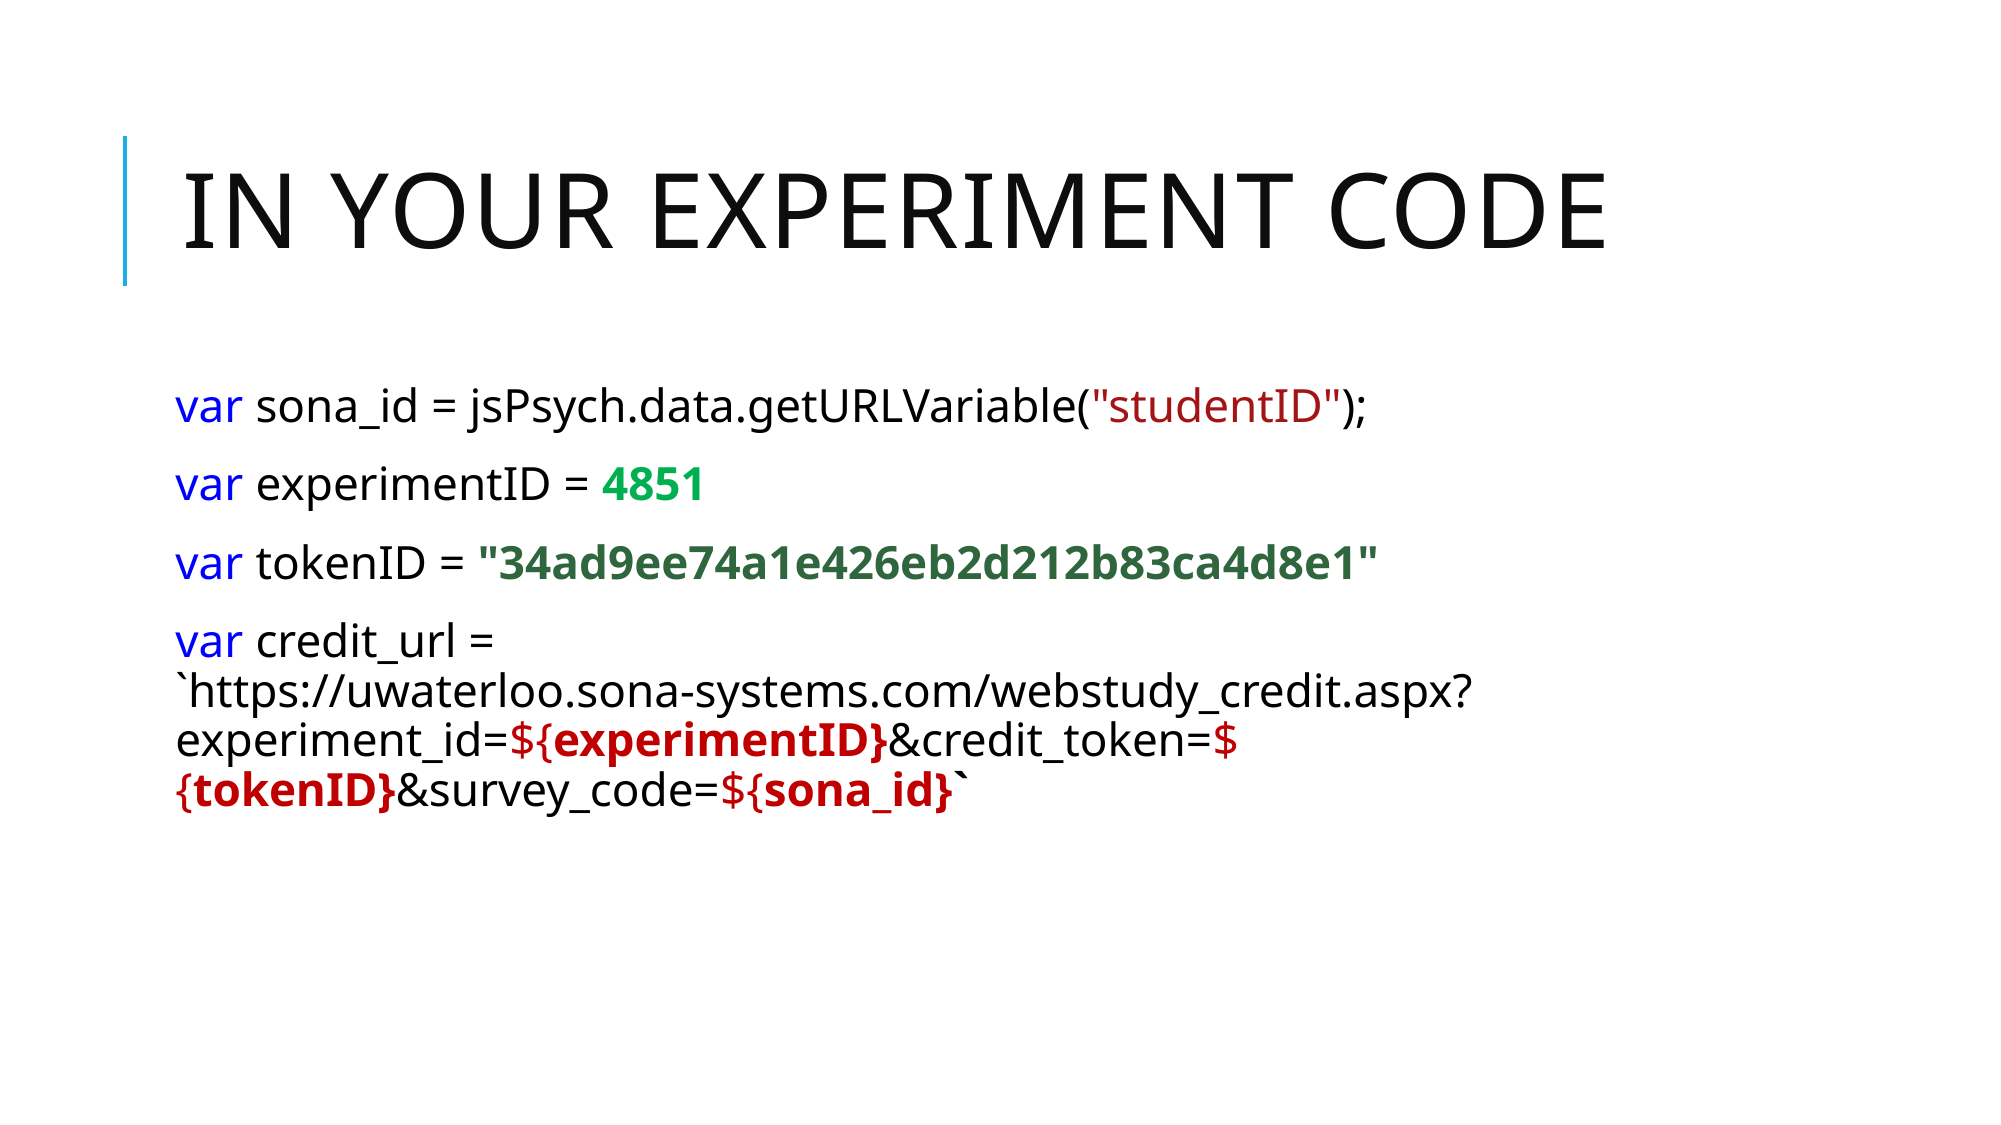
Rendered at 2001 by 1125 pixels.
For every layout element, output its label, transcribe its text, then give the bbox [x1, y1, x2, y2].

title In your experiment code [168, 96, 1763, 342]
list var sona_id = jsPsych.data.getURLVariable("studentID"); var experimentID = 4851 var tokenID = "34ad9ee74a1e426eb2d212b83ca4d8e1" var credit_url = `https://uwaterloo.sona-systems.com/webstudy_credit.aspx?experiment_id=${experimentID}&credit_token=${tokenID}&survey_code=${sona_id}` [168, 375, 1763, 1035]
